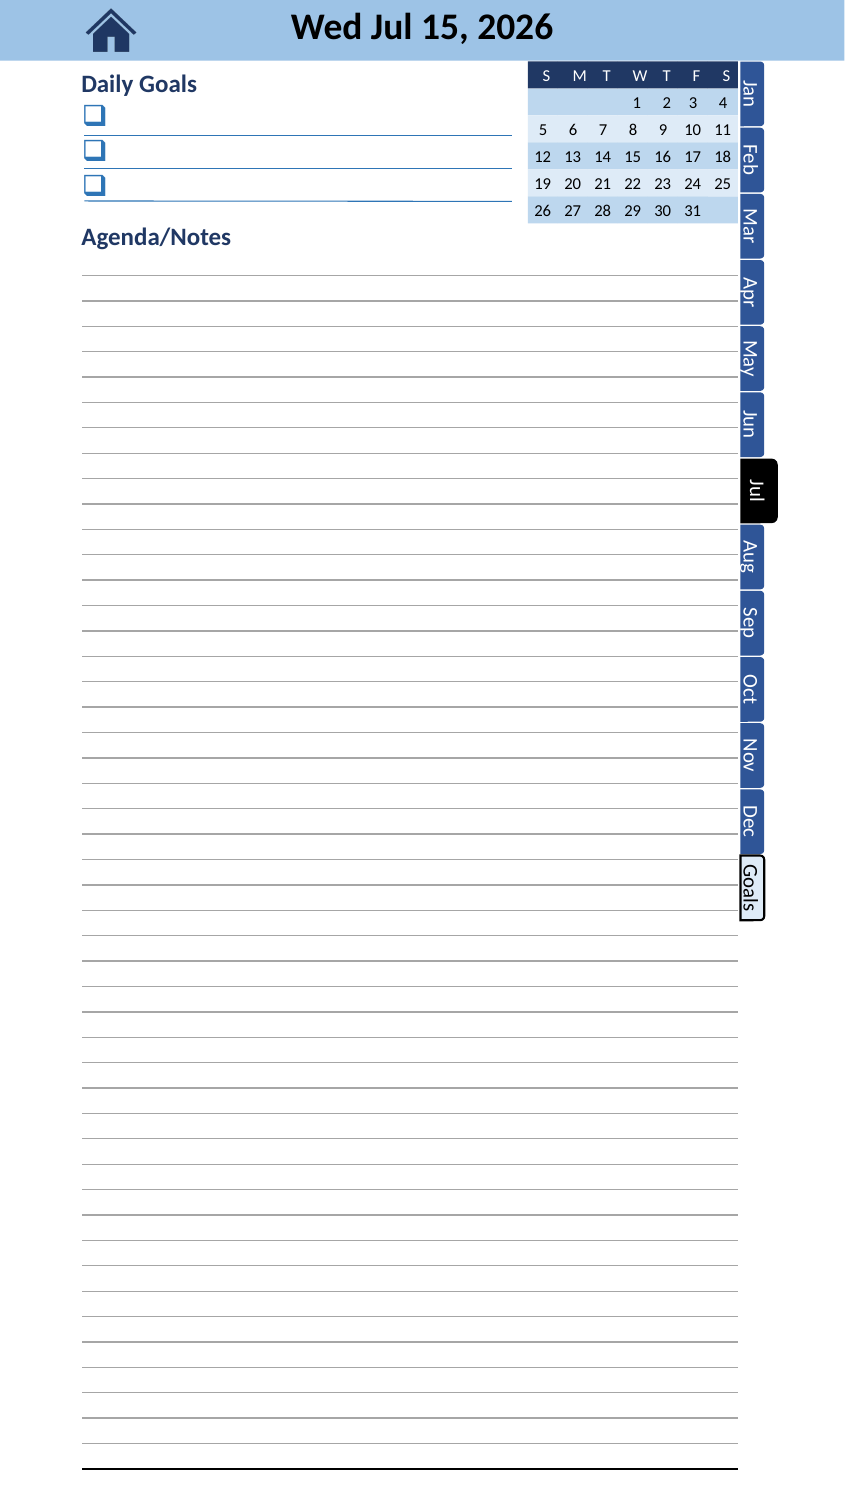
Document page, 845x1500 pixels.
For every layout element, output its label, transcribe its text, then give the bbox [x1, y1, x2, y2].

picture [82, 1, 140, 59]
list Wed Jul 15, 2026 [190, 0, 655, 61]
